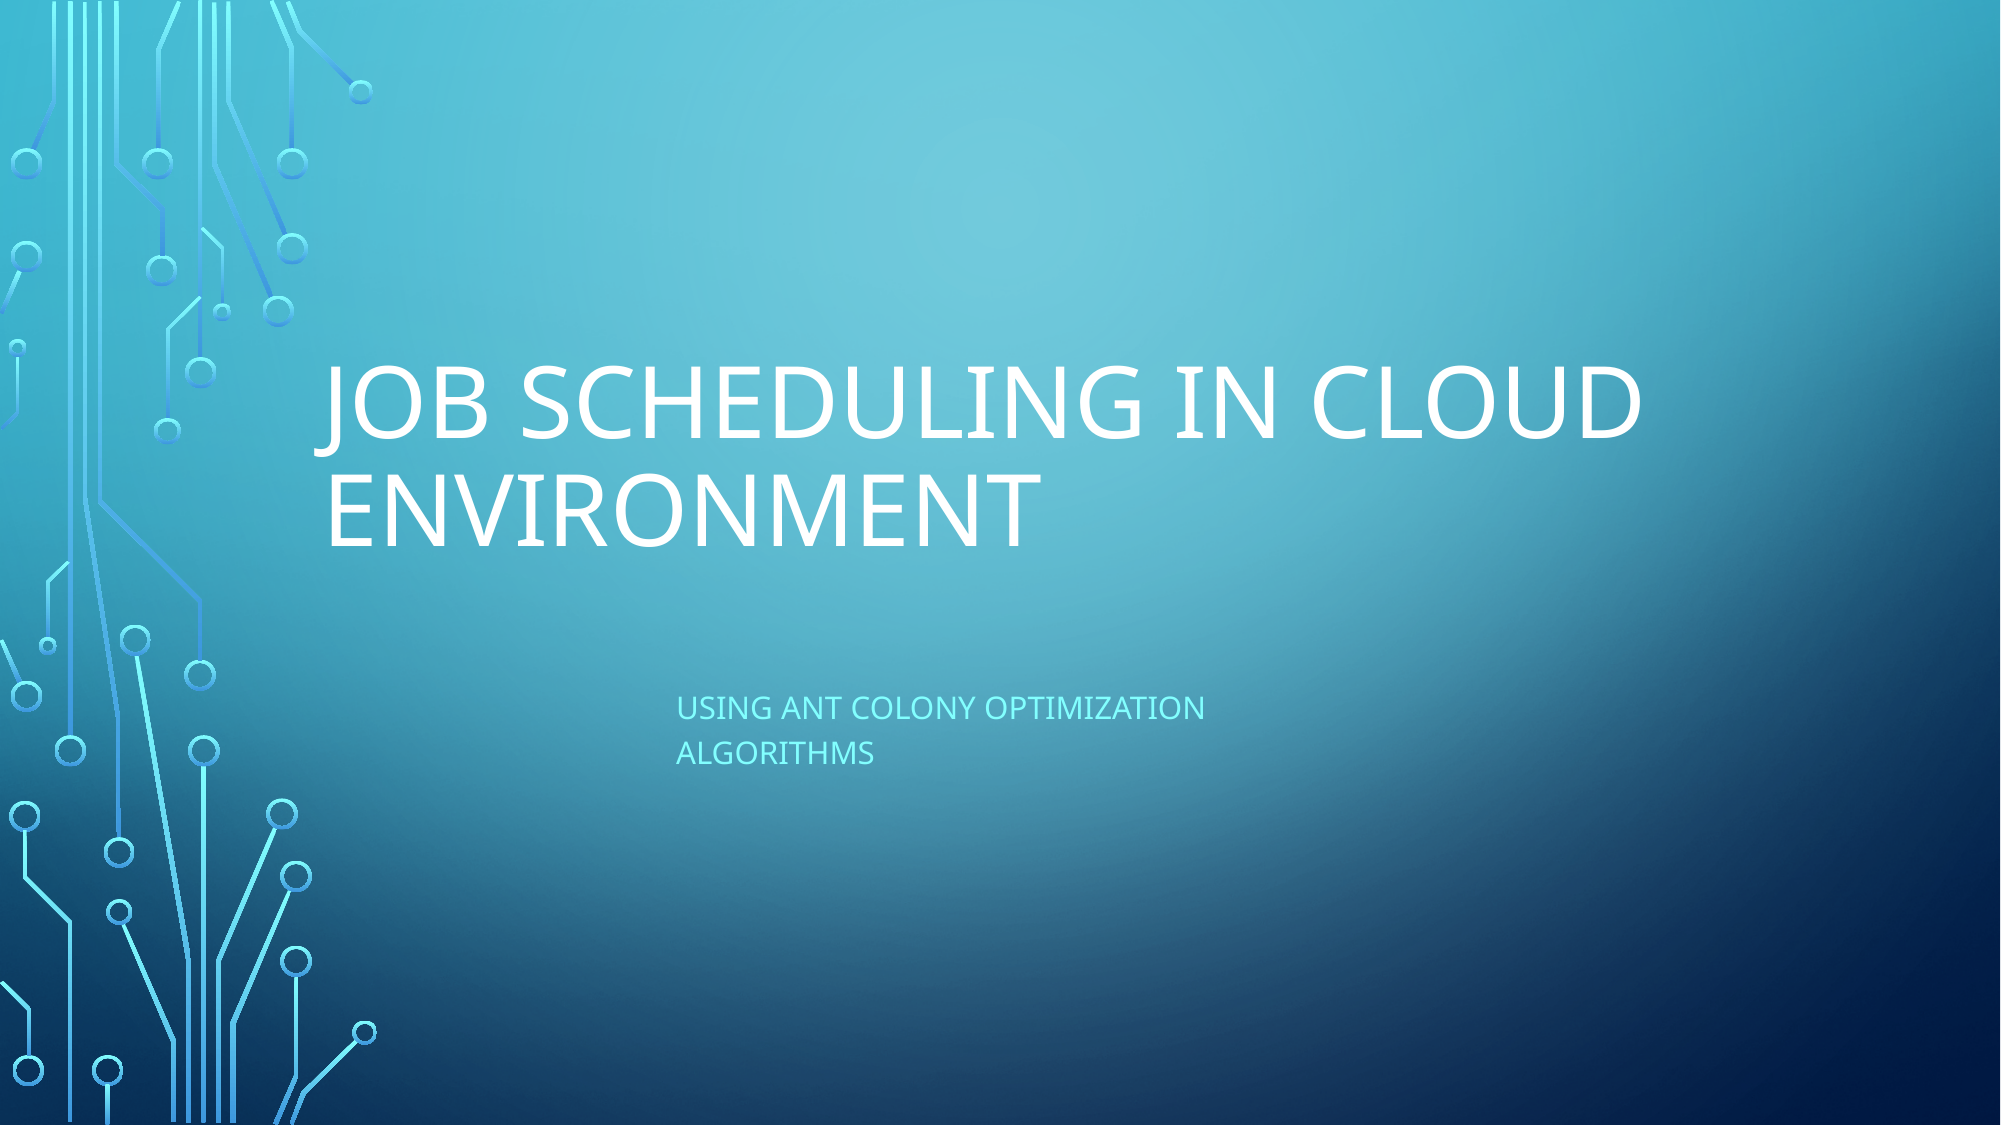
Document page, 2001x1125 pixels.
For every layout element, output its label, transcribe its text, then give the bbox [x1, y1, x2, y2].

subtitle Using ant Colony Optimization Algorithms [661, 673, 1278, 779]
title Job Scheduling in cloud environment [307, 184, 1750, 576]
